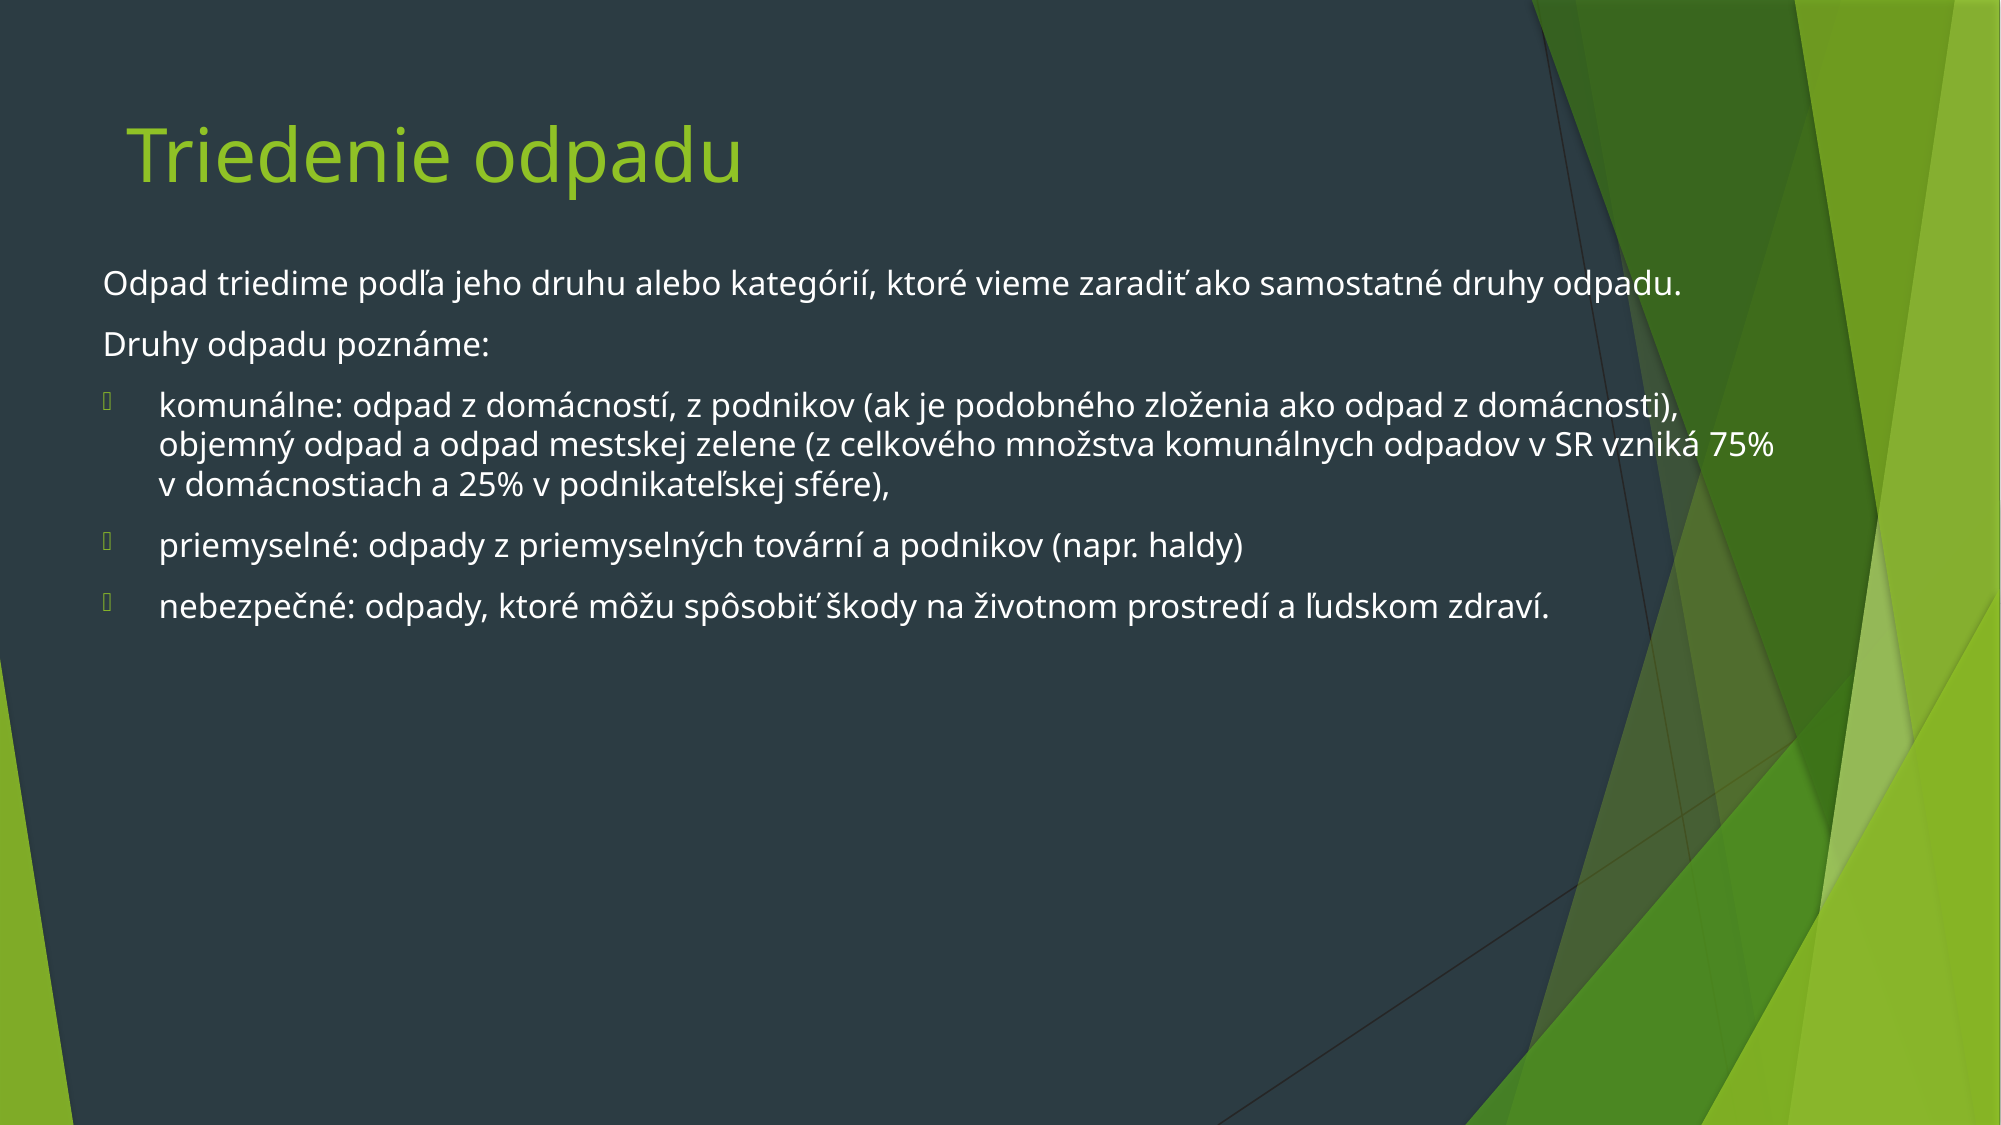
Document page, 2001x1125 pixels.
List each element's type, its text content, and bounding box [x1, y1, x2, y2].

title Triedenie odpadu [111, 99, 1522, 254]
list Odpad triedime podľa jeho druhu alebo kategórií, ktoré vieme zaradiť ako samostatné druhy odpadu. Druhy odpadu poznáme: komunálne: odpad z domácností, z podnikov (ak je podobného zloženia ako odpad z domácnosti), objemný odpad a odpad mestskej zelene (z celkového množstva komunálnych odpadov v SR vzniká 75% v domácnostiach a 25% v podnikateľskej sfére), priemyselné: odpady z priemyselných tovární a podnikov (napr. haldy) nebezpečné: odpady, ktoré môžu spôsobiť škody na životnom prostredí a ľudskom zdraví. [87, 254, 1813, 969]
